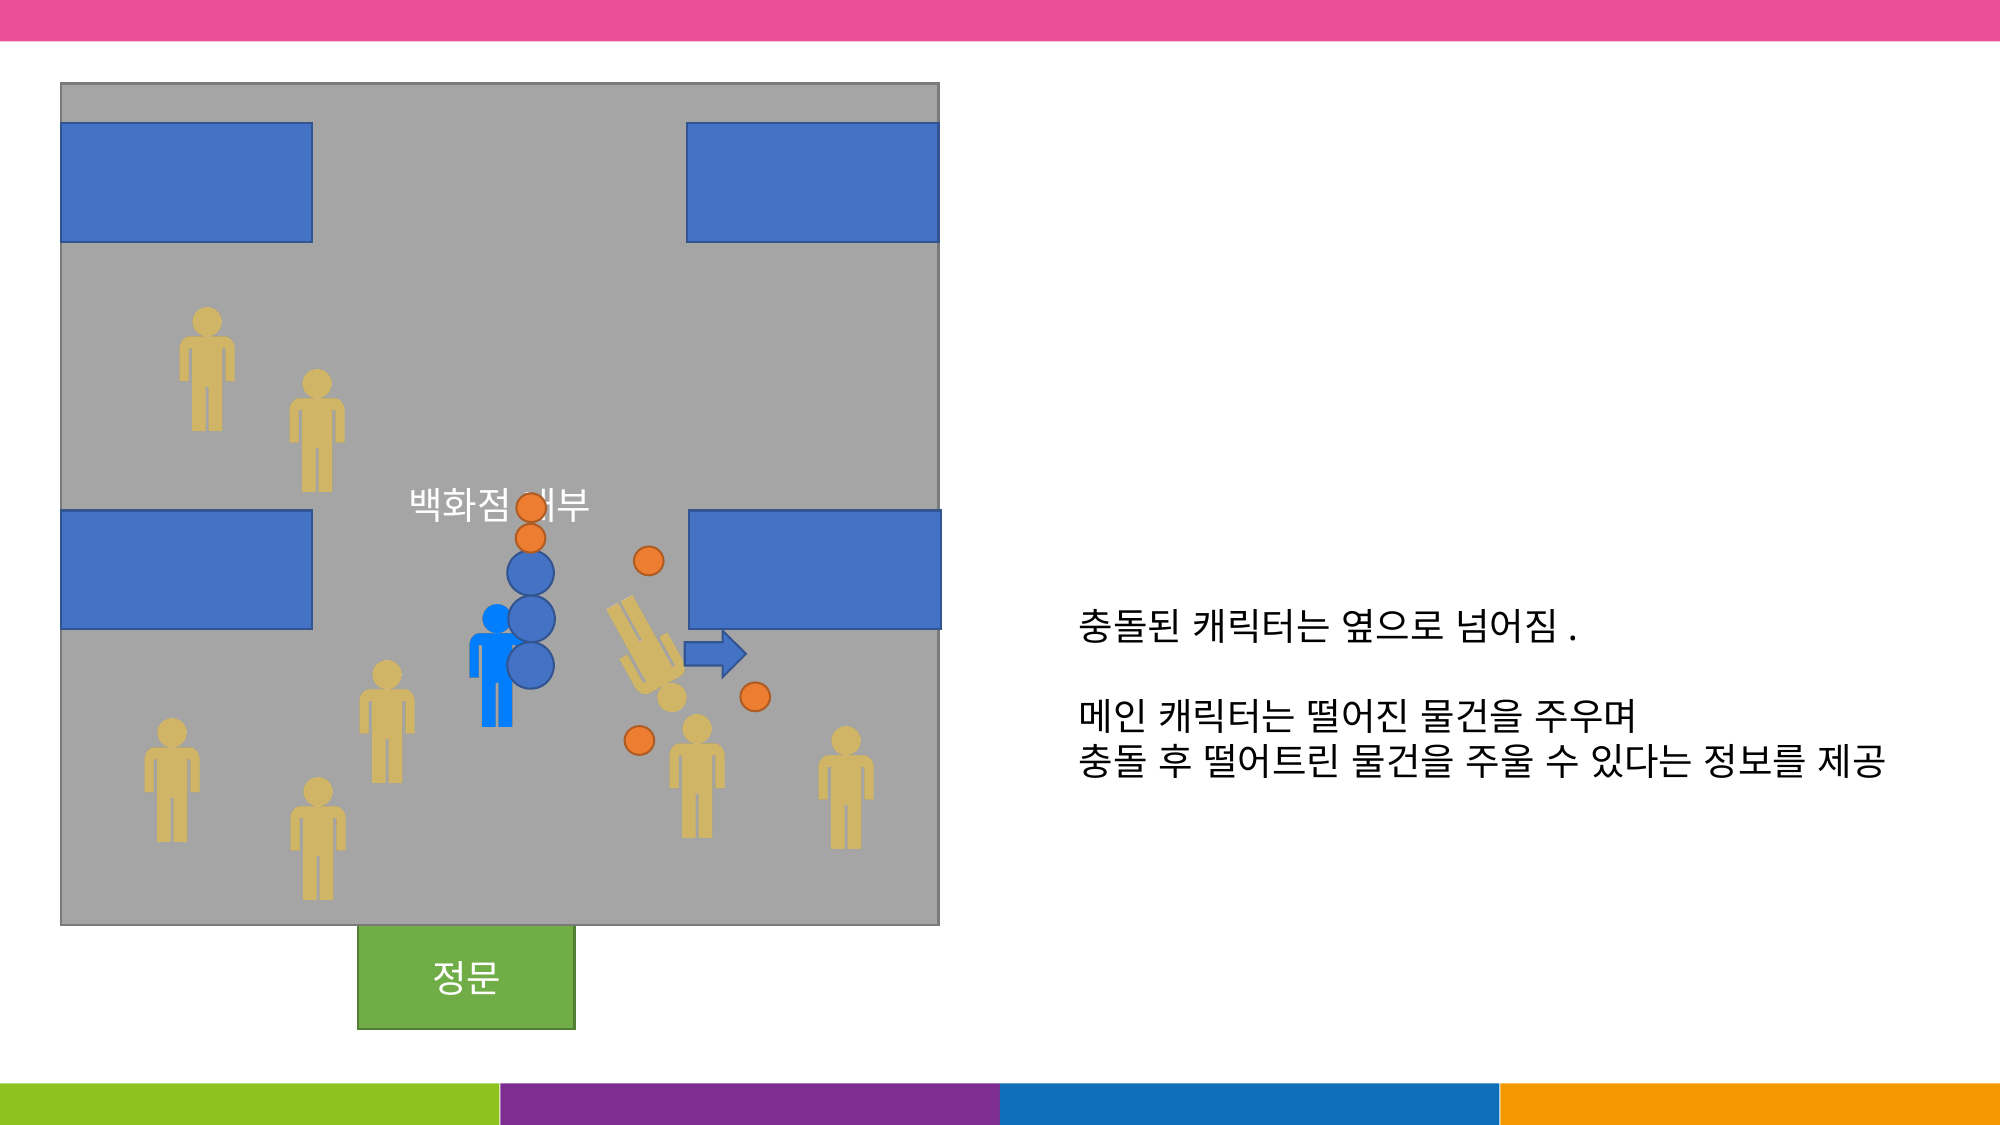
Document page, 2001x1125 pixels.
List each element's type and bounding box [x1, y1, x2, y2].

picture [141, 718, 203, 842]
picture [618, 594, 728, 838]
picture [176, 307, 238, 431]
text_box [0, 0, 2000, 1125]
picture [286, 369, 348, 492]
picture [287, 777, 349, 900]
picture [815, 726, 877, 849]
picture [466, 604, 528, 727]
picture [356, 660, 418, 783]
